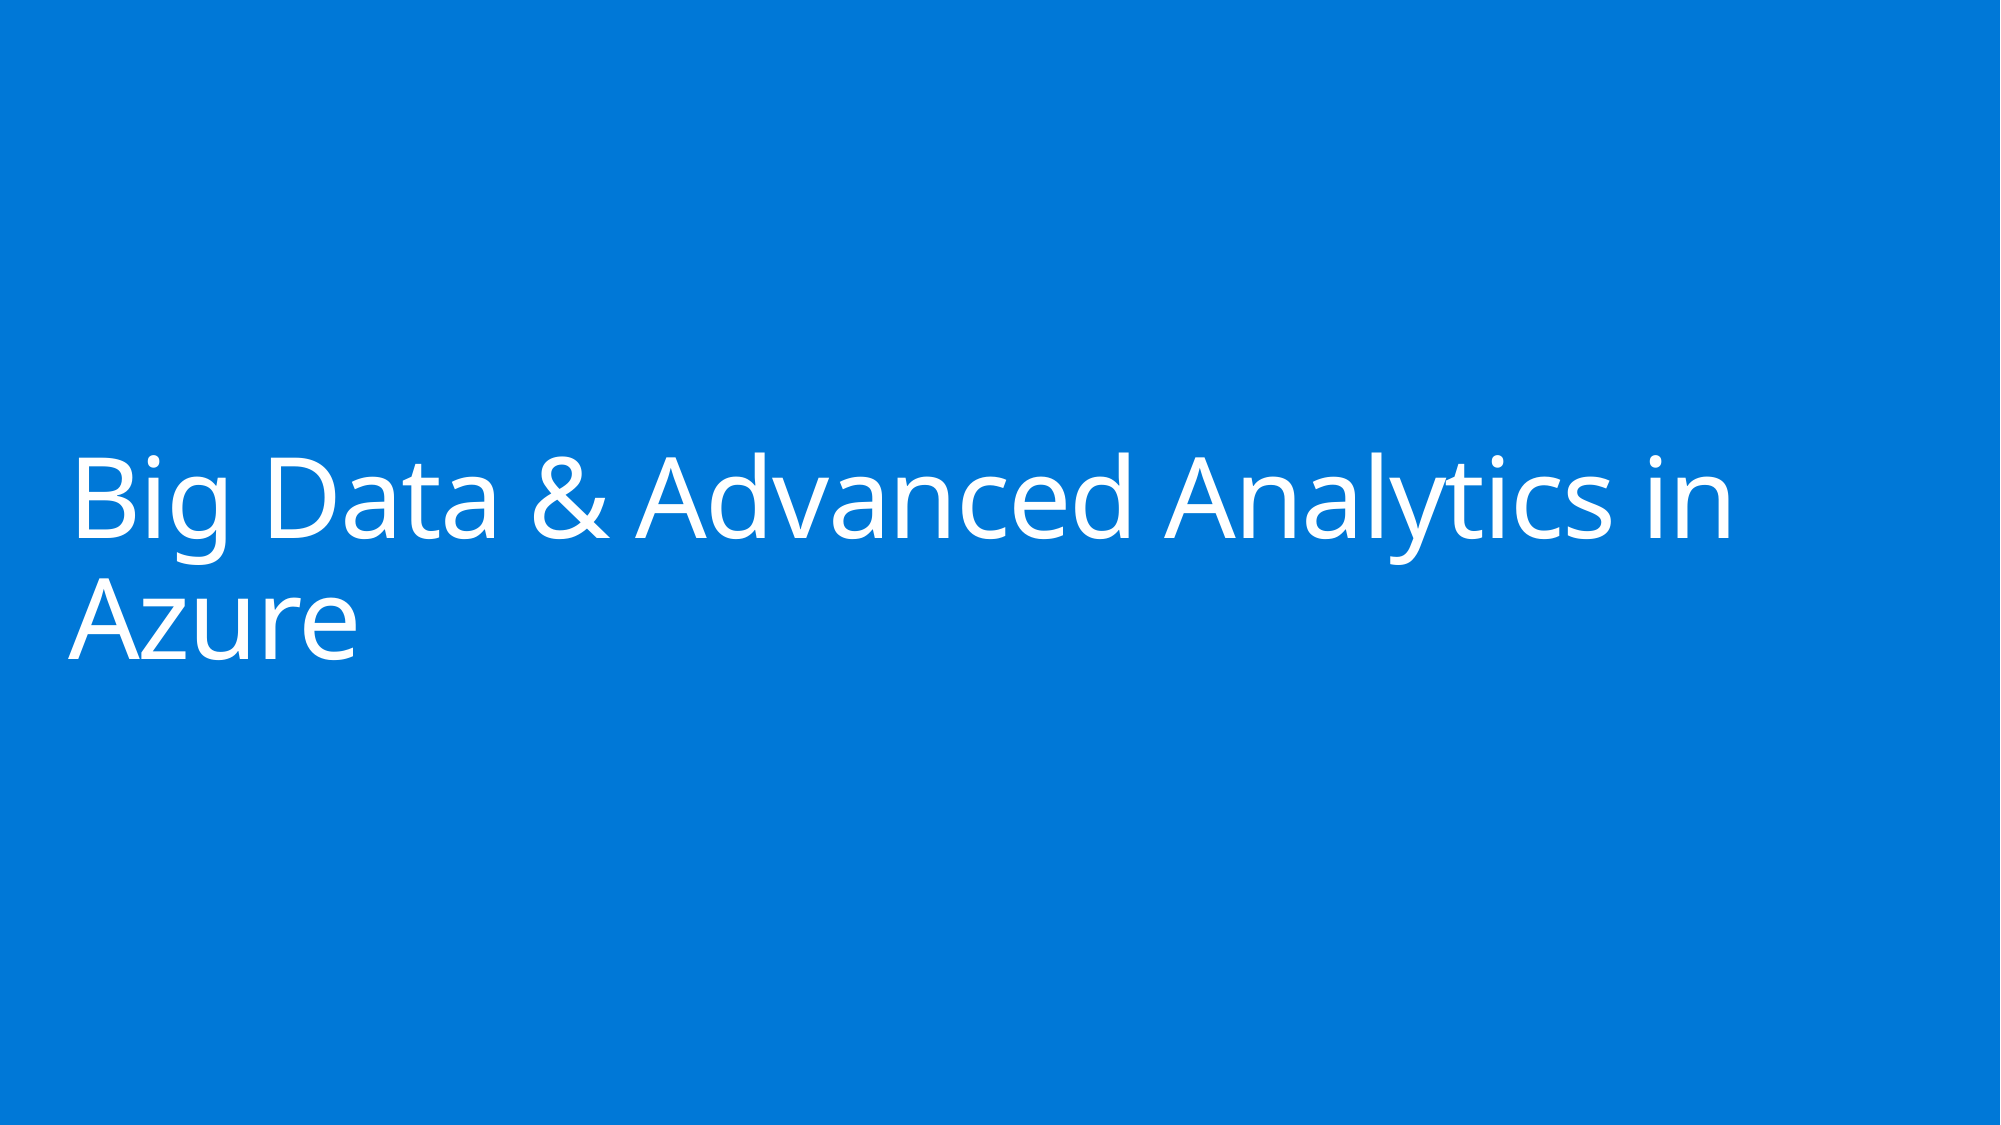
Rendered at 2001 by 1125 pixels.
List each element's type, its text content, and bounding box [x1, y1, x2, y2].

title Big Data & Advanced Analytics in Azure [44, 486, 1956, 639]
